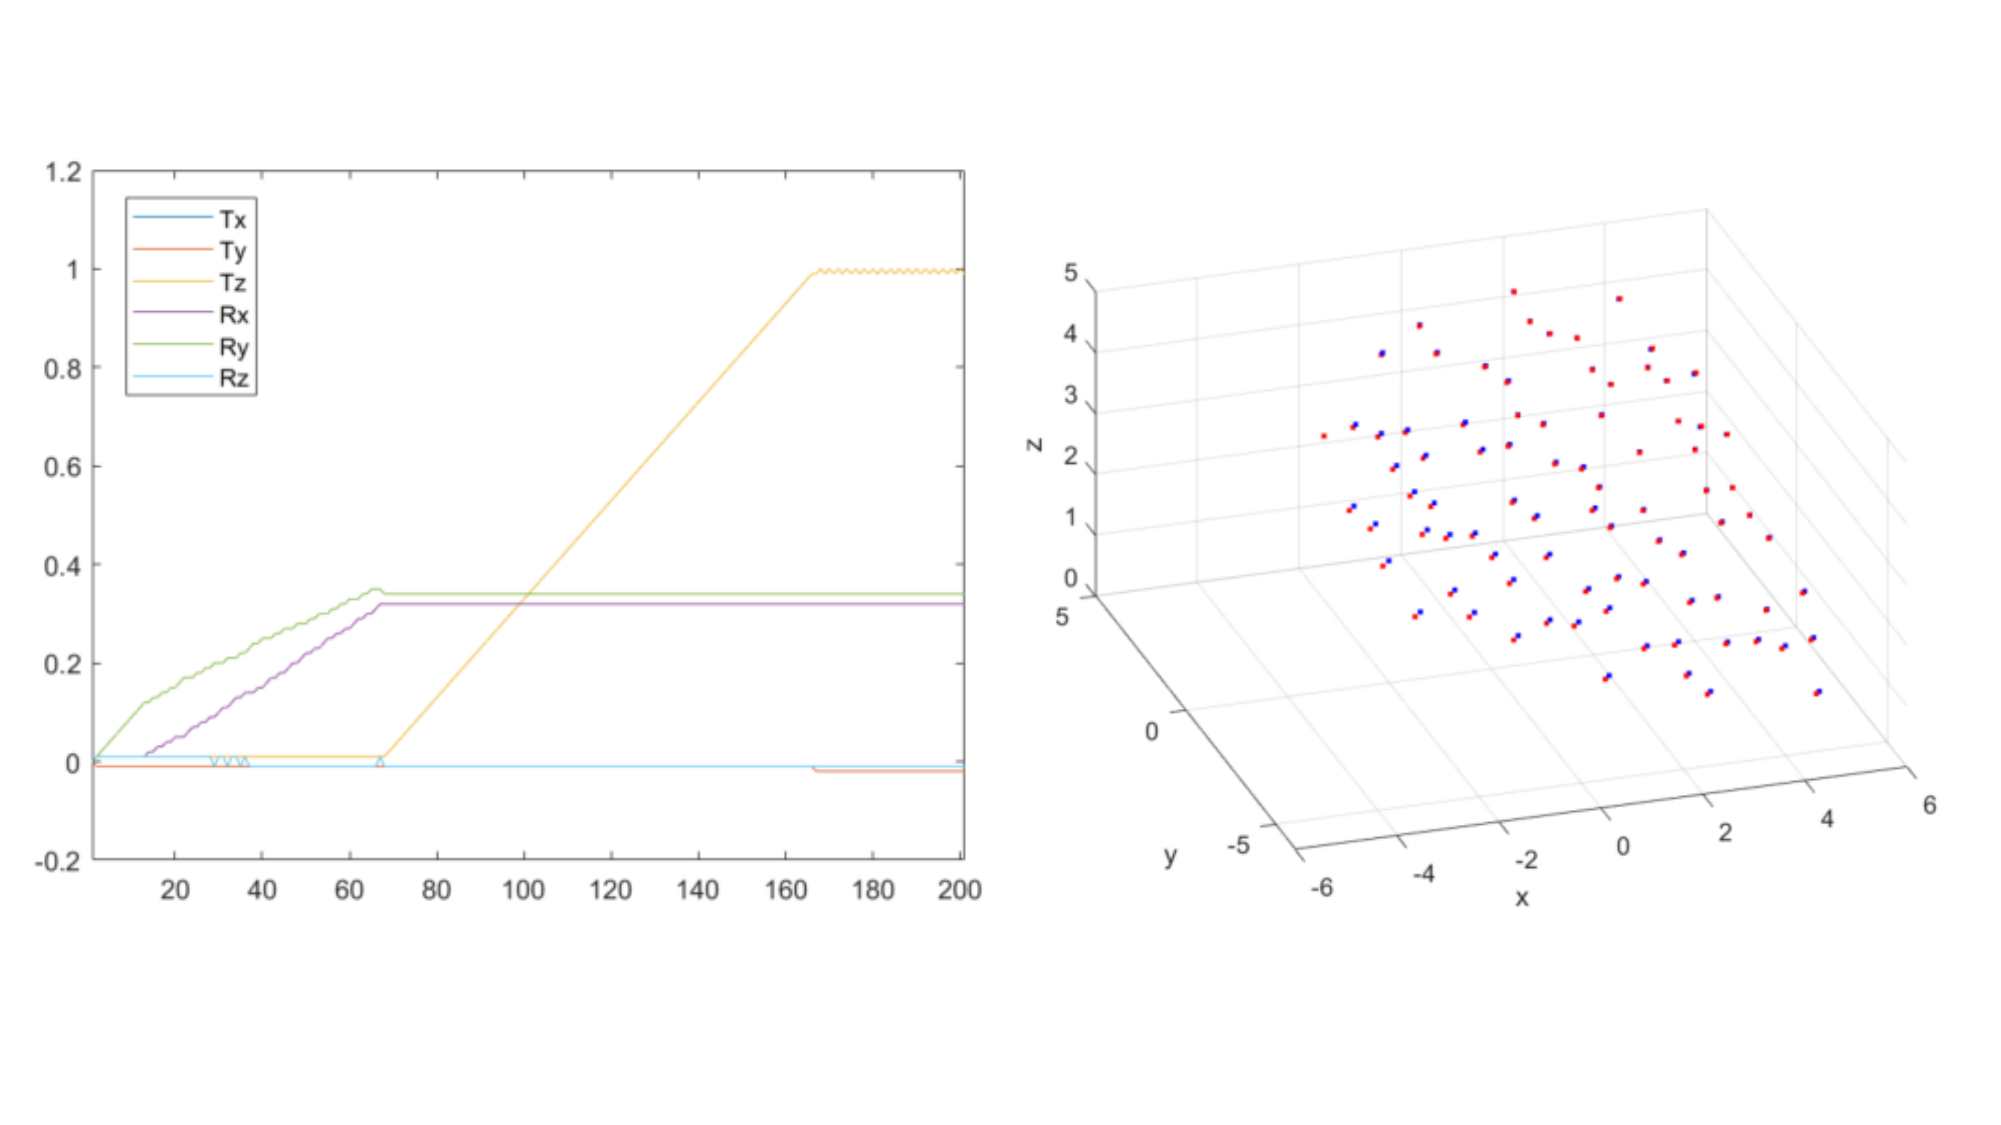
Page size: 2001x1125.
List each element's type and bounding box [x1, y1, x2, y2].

picture [18, 140, 1981, 925]
